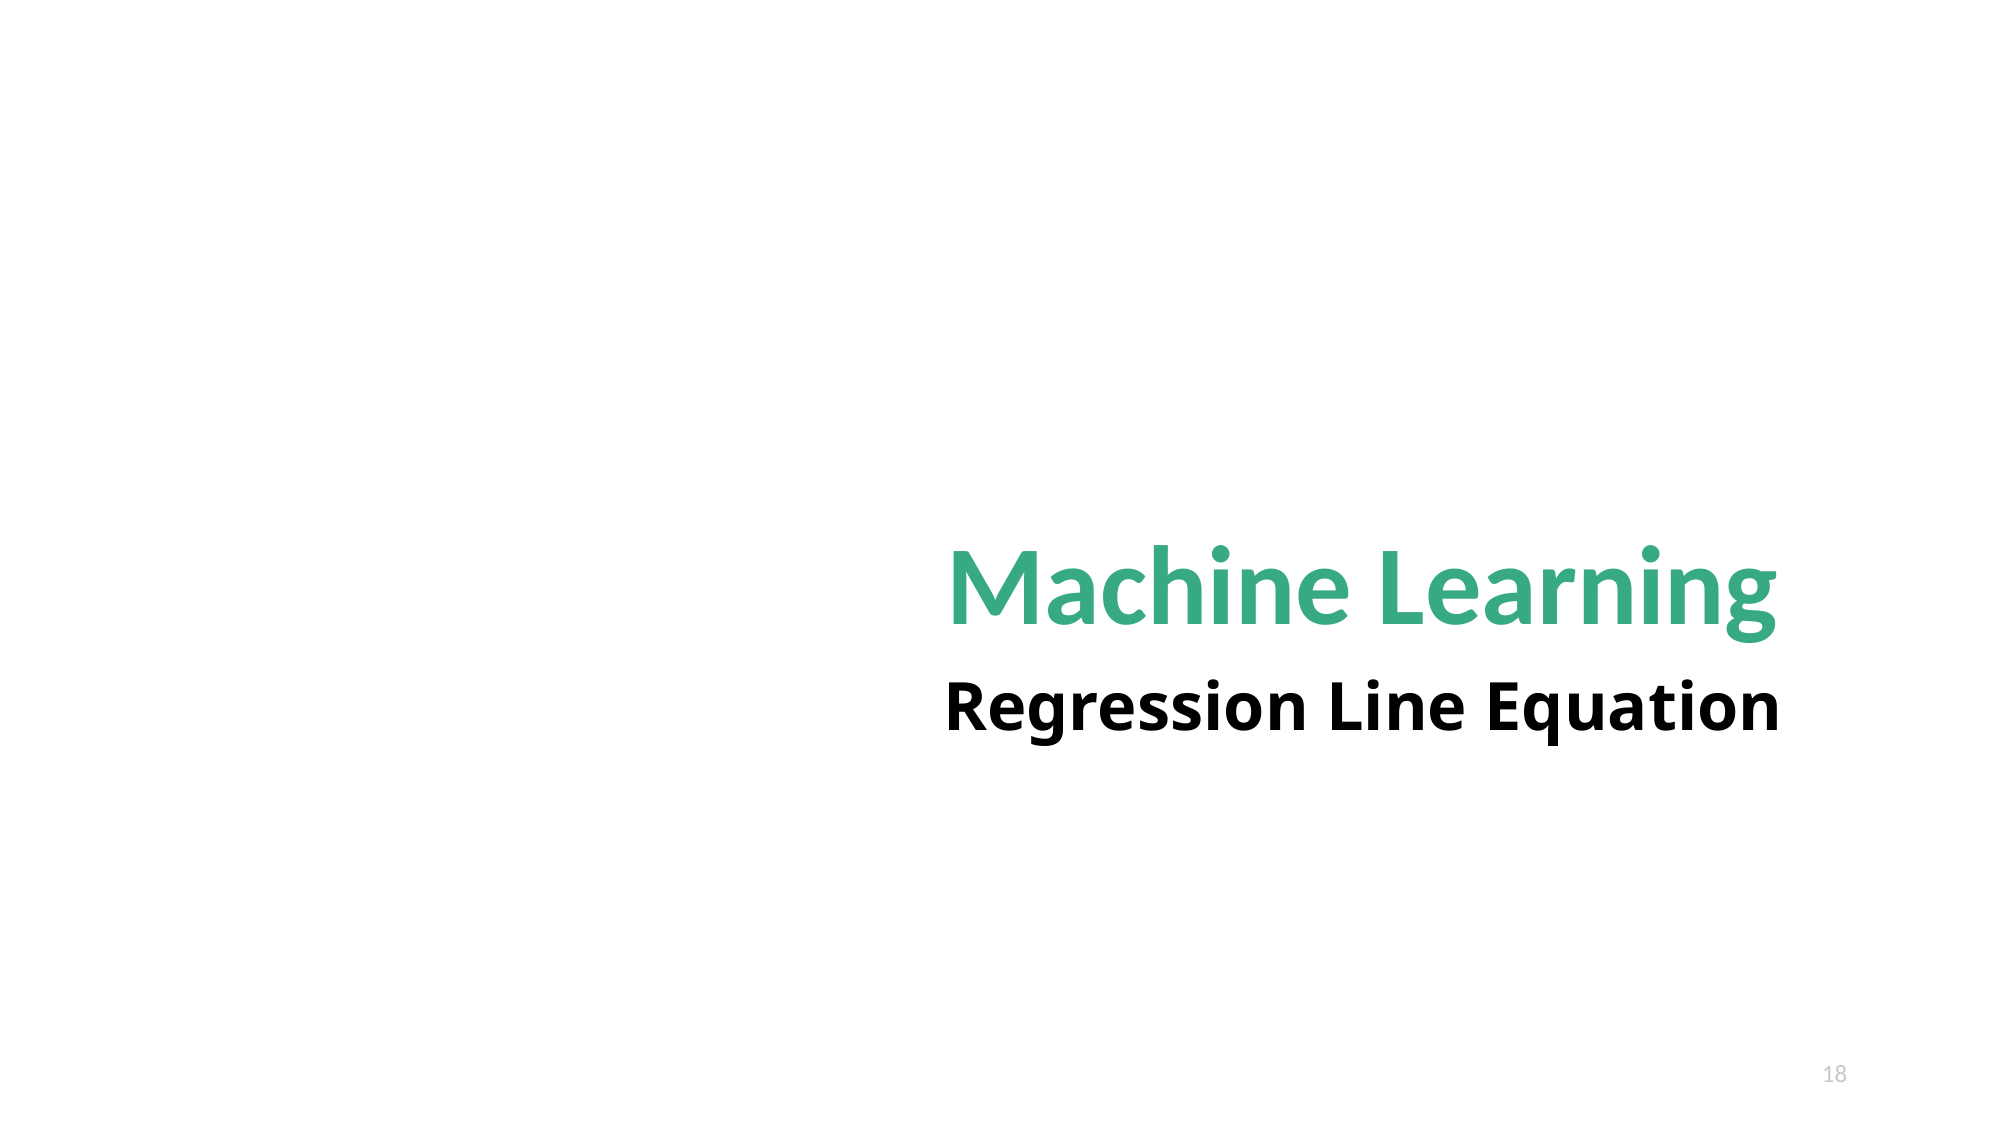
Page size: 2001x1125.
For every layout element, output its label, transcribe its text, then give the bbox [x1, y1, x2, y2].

text_box Machine Learning [885, 505, 1841, 655]
slide_number 18 [1412, 1042, 1863, 1103]
text_box Regression Line Equation [891, 656, 1835, 752]
